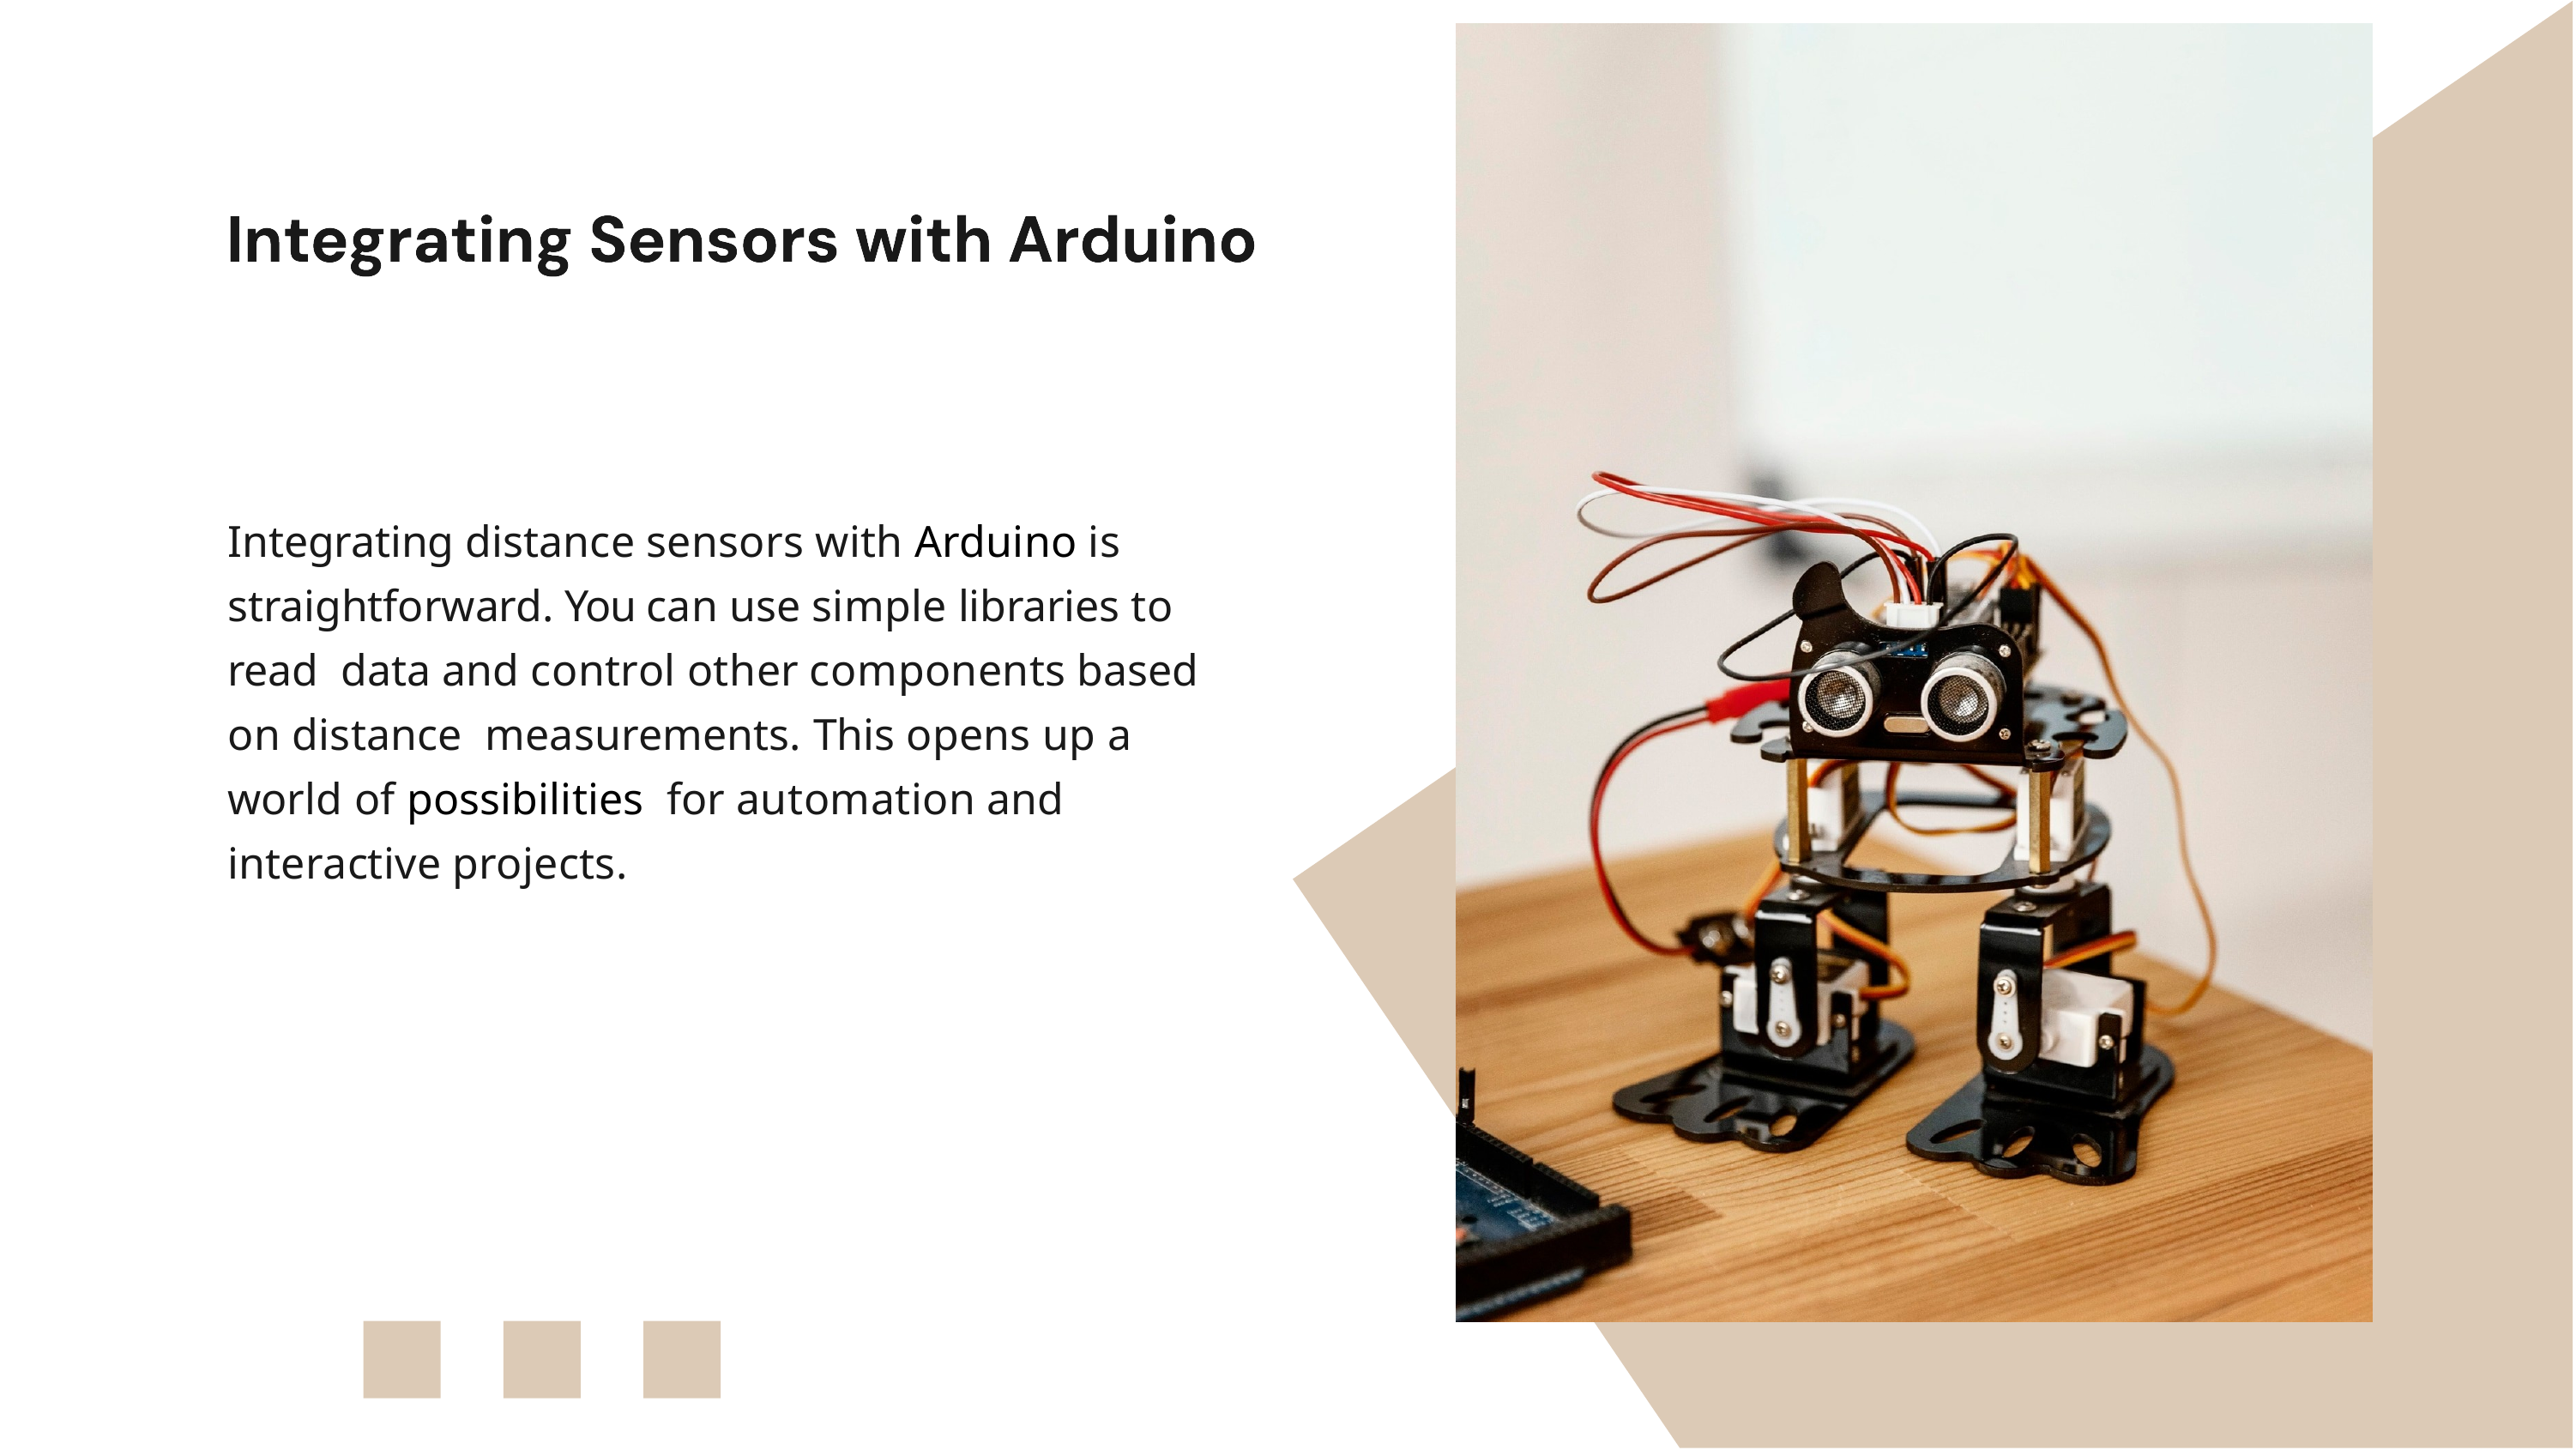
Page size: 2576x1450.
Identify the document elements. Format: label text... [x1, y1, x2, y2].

text_box [643, 1320, 721, 1399]
text_box Integrating distance sensors with Arduino is straightforward. You can use simple libraries to read data and control other components based on distance measurements. This opens up a world of possibilities for automation and interactive projects. [226, 499, 1244, 888]
text_box [363, 1320, 441, 1399]
picture [226, 196, 1259, 282]
text_box [503, 1320, 581, 1399]
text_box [1292, 0, 2573, 1448]
